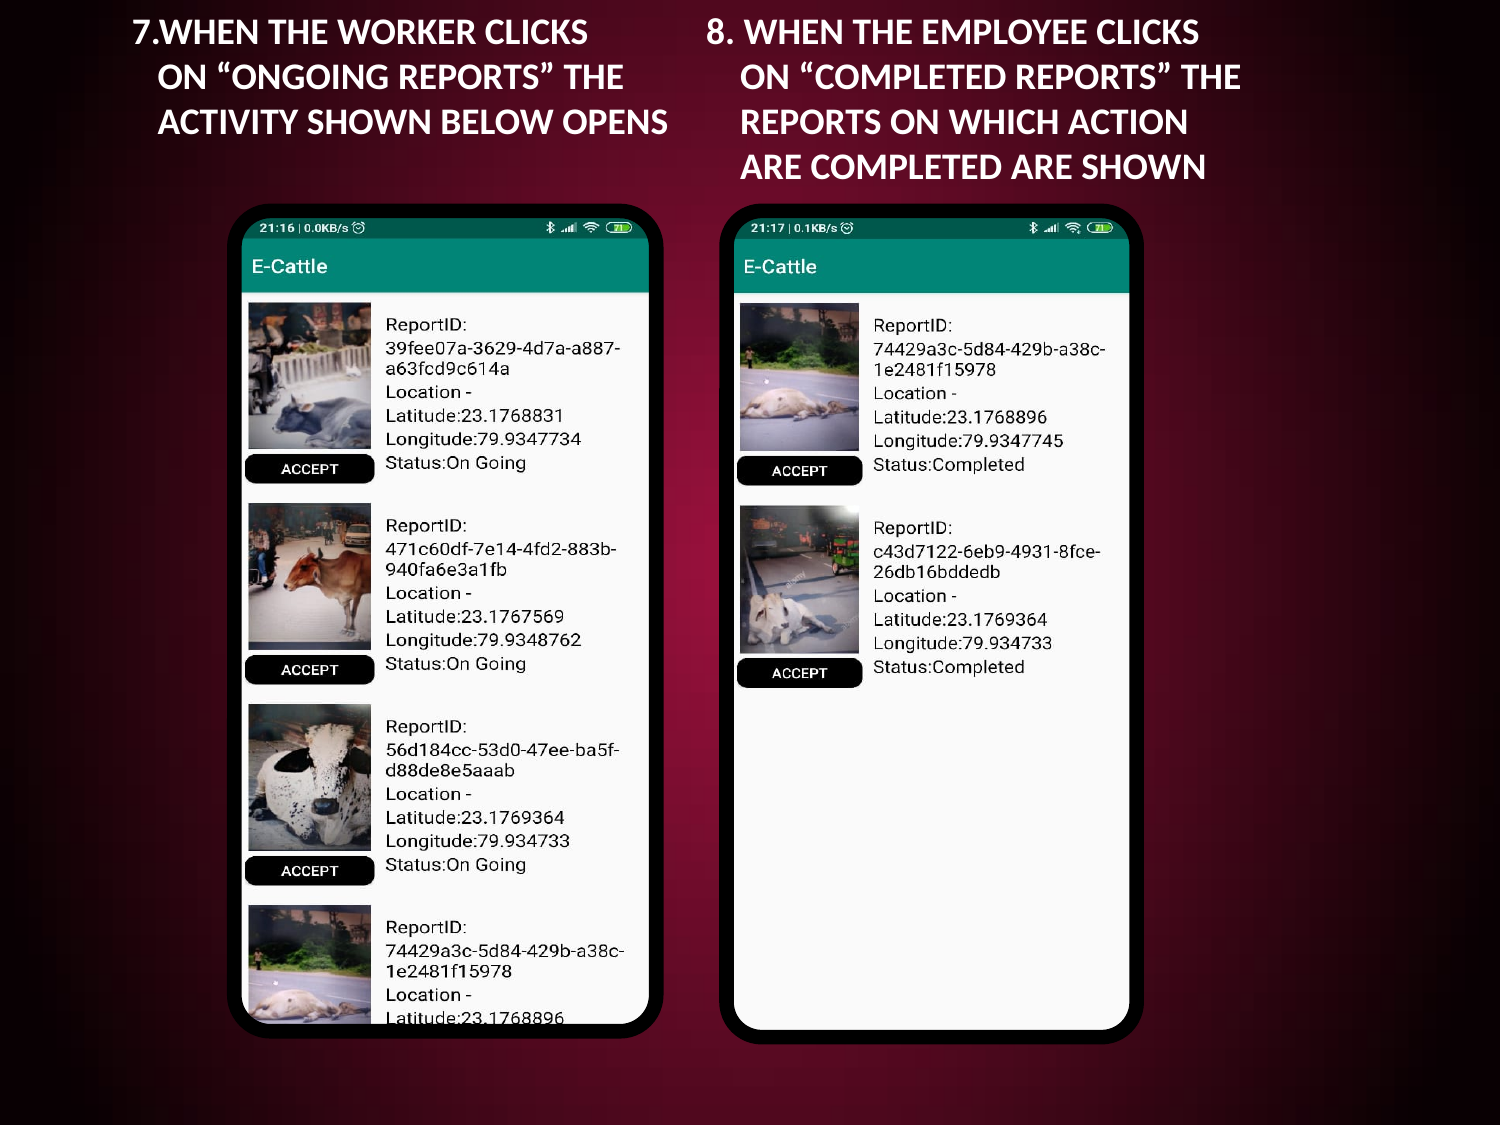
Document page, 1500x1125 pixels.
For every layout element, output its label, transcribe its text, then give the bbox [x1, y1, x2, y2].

picture [0, 0, 1500, 1125]
text_box 8. WHEN THE EMPLOYEE CLICKS ON “COMPLETED REPORTS” THE REPORTS ON WHICH ACTION ARE COMPLETED ARE SHOWN [691, 0, 1289, 195]
text_box 7.WHEN THE WORKER CLICKS ON “ONGOING REPORTS” THE ACTIVITY SHOWN BELOW OPENS [117, 0, 691, 150]
